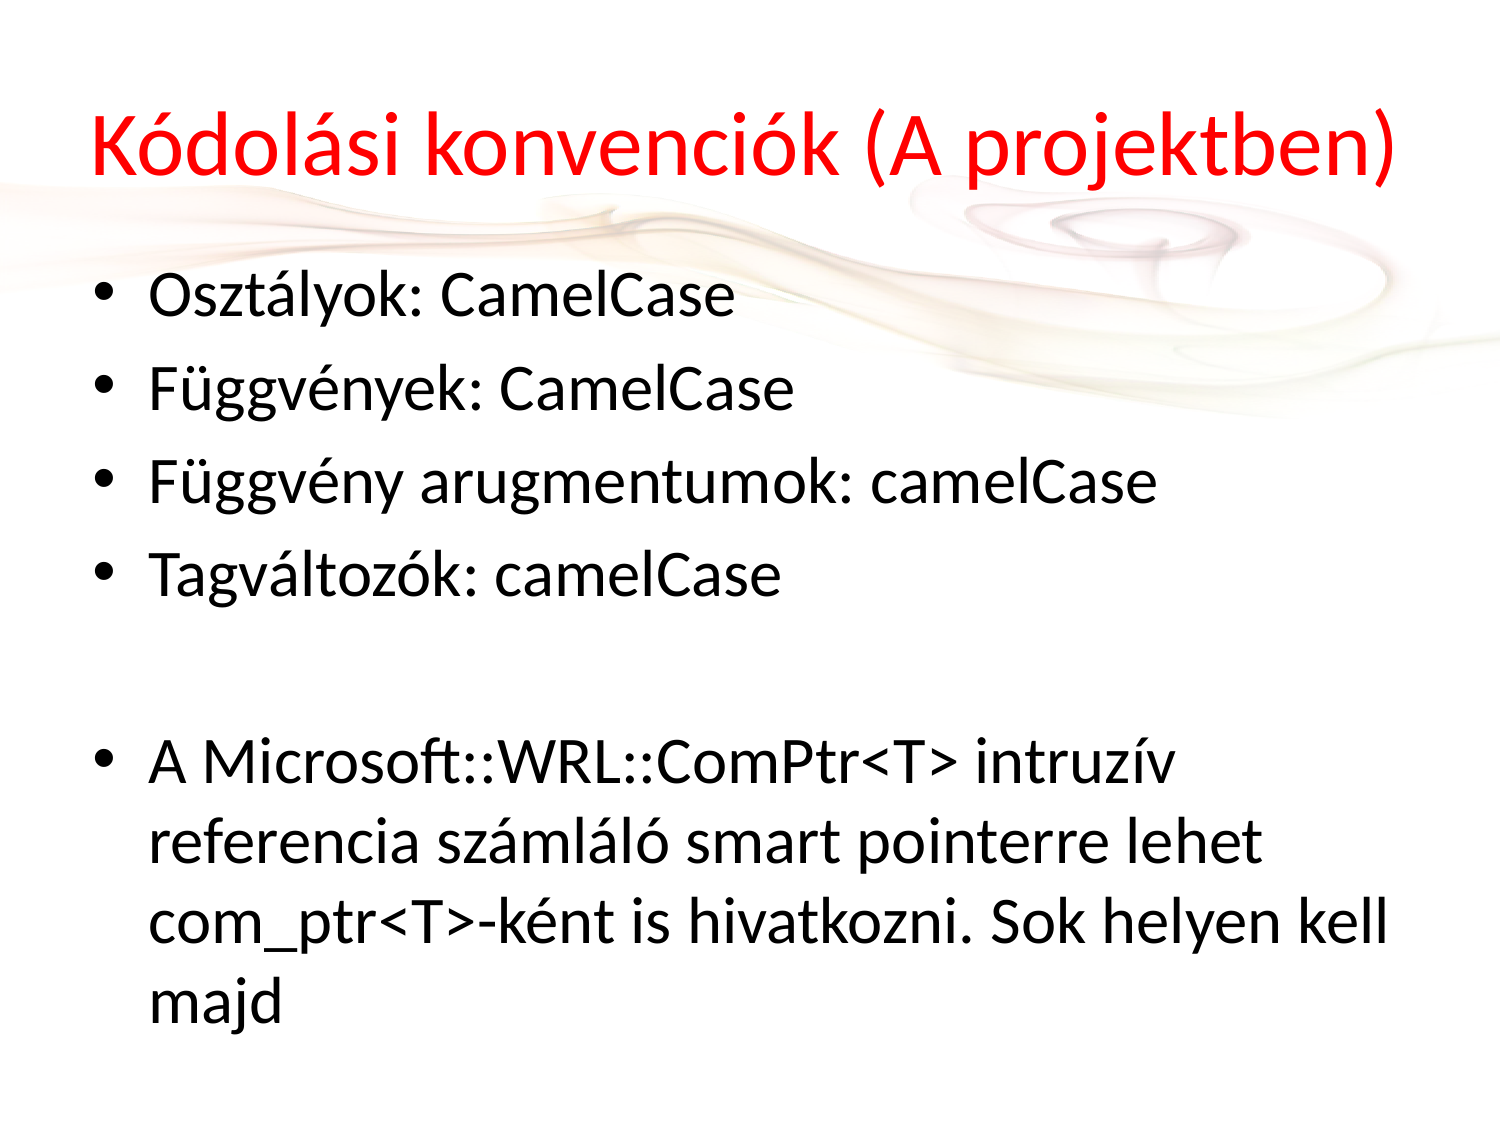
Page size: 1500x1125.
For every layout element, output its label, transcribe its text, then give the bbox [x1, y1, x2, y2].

title Kódolási konvenciók (A projektben) [75, 45, 1425, 233]
text_box Osztályok: CamelCase Függvények: CamelCase Függvény arugmentumok: camelCase Tagváltozók: camelCase A Microsoft::WRL::ComPtr<T> intruzív referencia számláló smart pointerre lehet com_ptr<T>-ként is hivatkozni. Sok helyen kell majd [77, 242, 1428, 1080]
list [75, 262, 1425, 1100]
